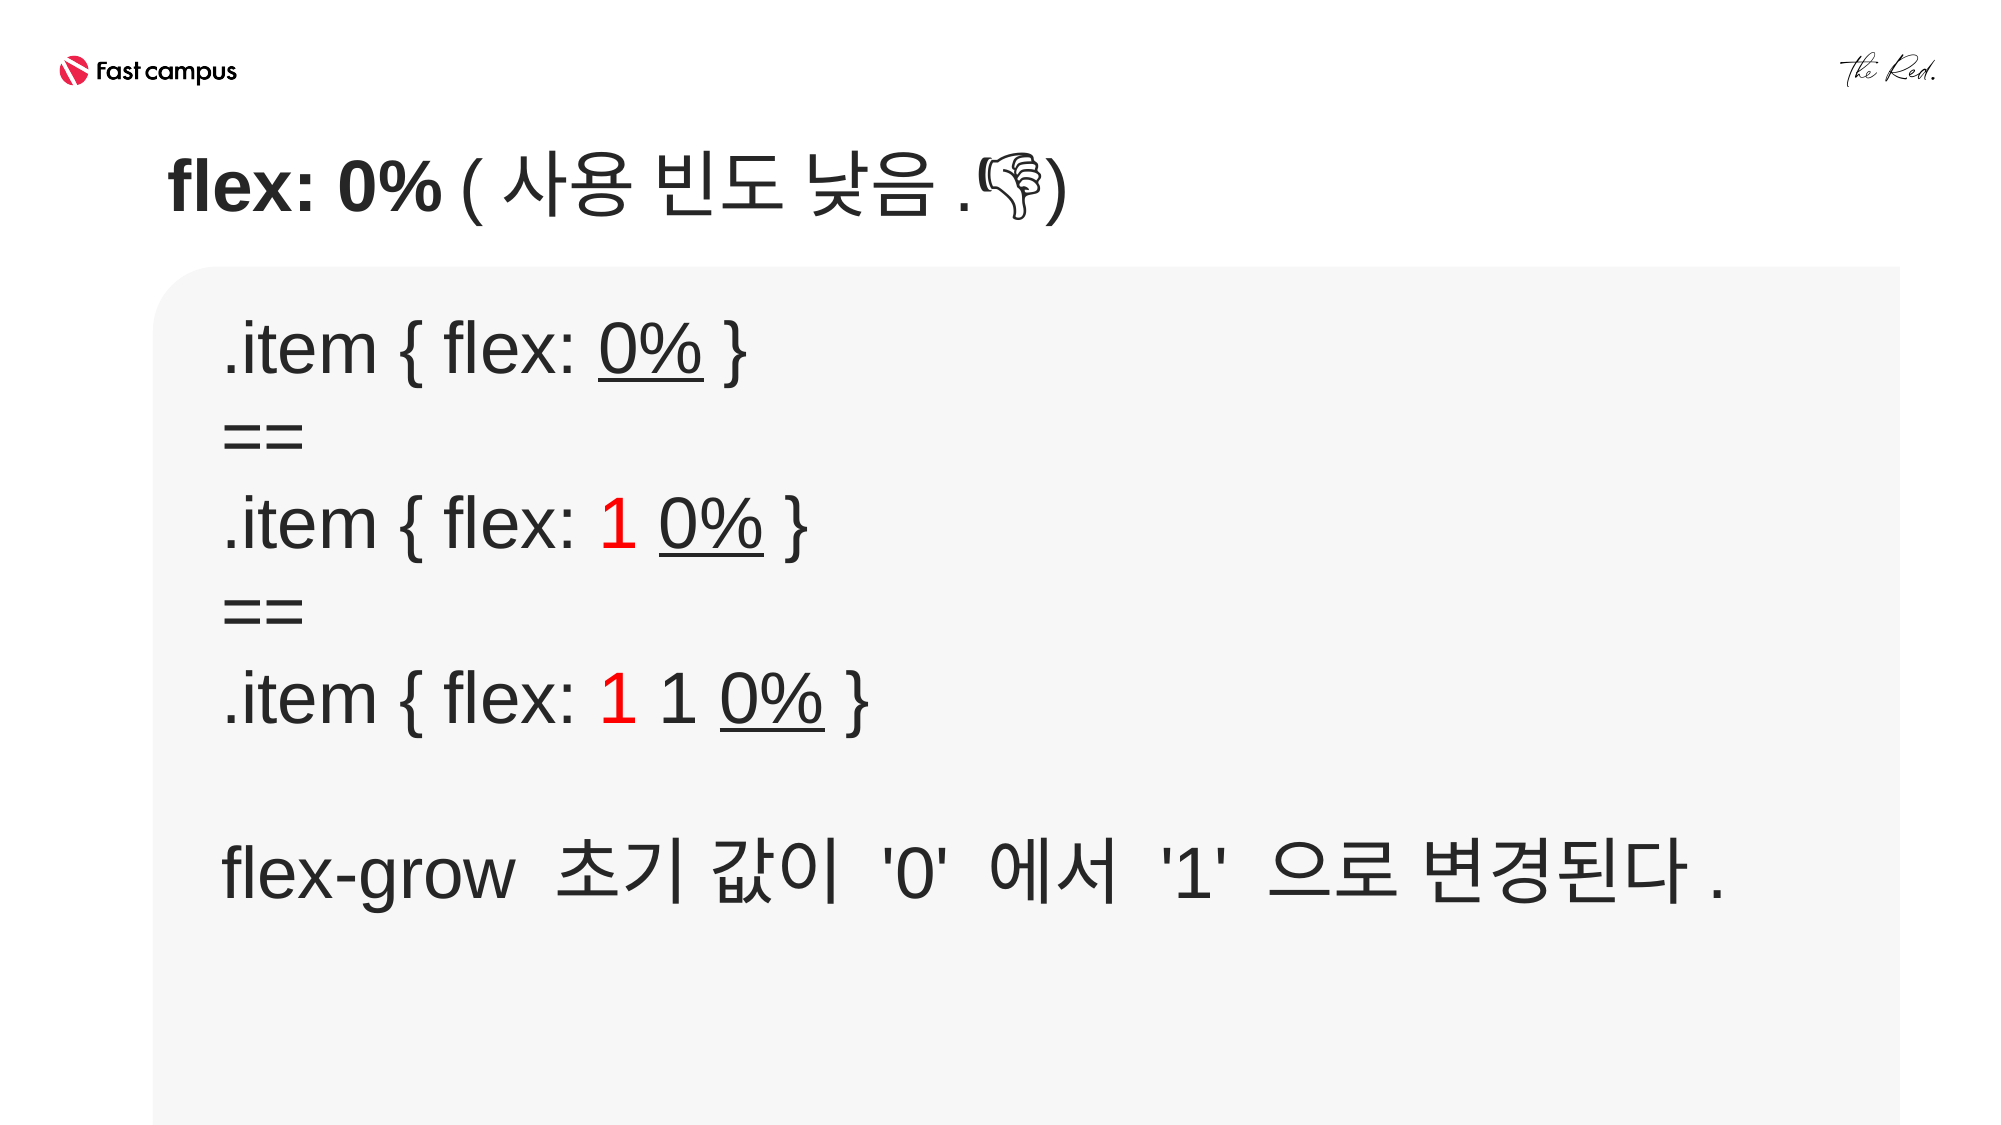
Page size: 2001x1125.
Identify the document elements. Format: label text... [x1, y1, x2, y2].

picture [57, 53, 239, 88]
list flex: 0% (사용 빈도 낮음.👎) [153, 131, 2000, 232]
picture [1840, 52, 1935, 87]
list .item { flex: 0% } == .item { flex: 1 0% } == .item { flex: 1 1 0% } flex-grow 초기 값이 '0' 에서 '1' 으로 변경된다. [206, 293, 1900, 488]
